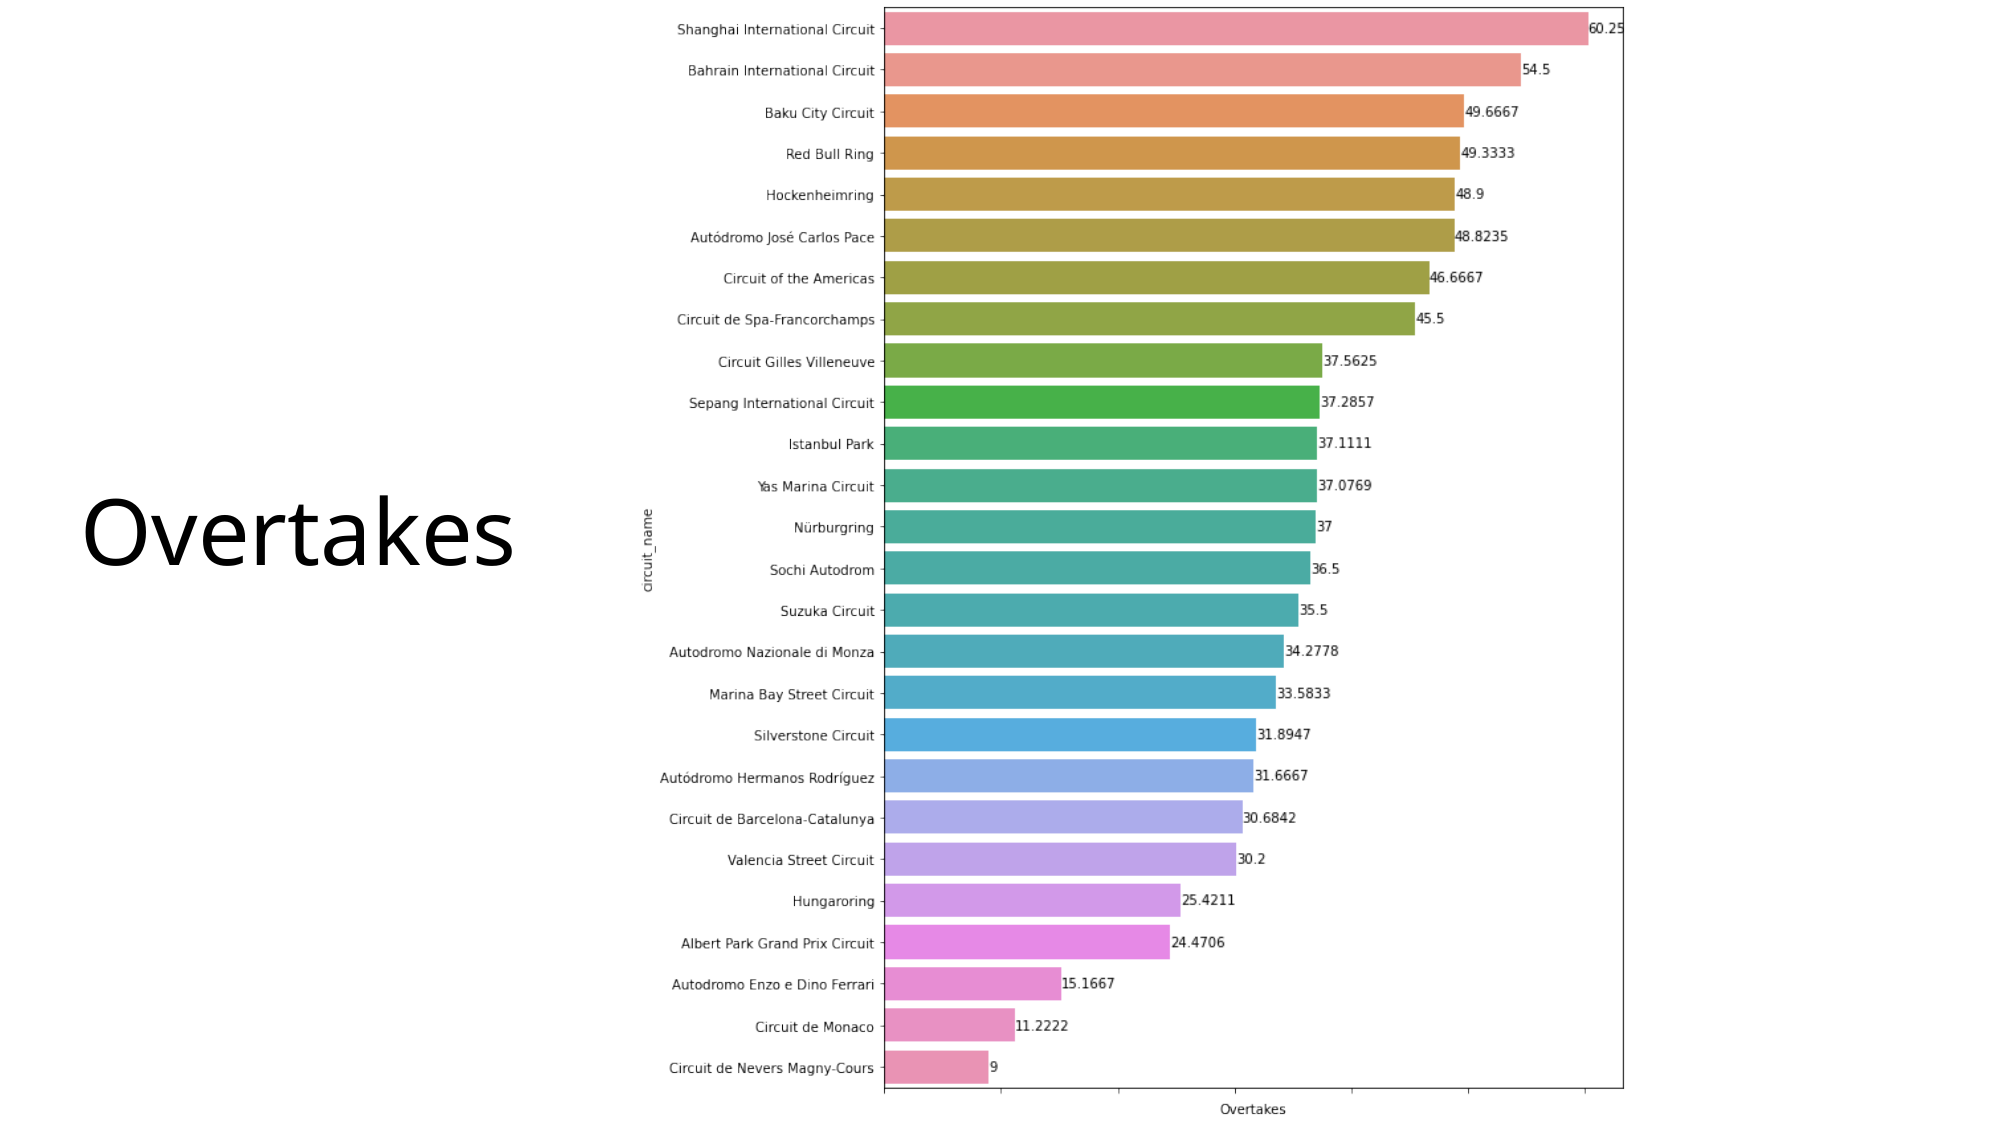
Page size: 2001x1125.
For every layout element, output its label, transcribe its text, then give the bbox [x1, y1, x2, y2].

picture [630, 0, 1635, 1125]
title Overtakes [65, 427, 630, 645]
